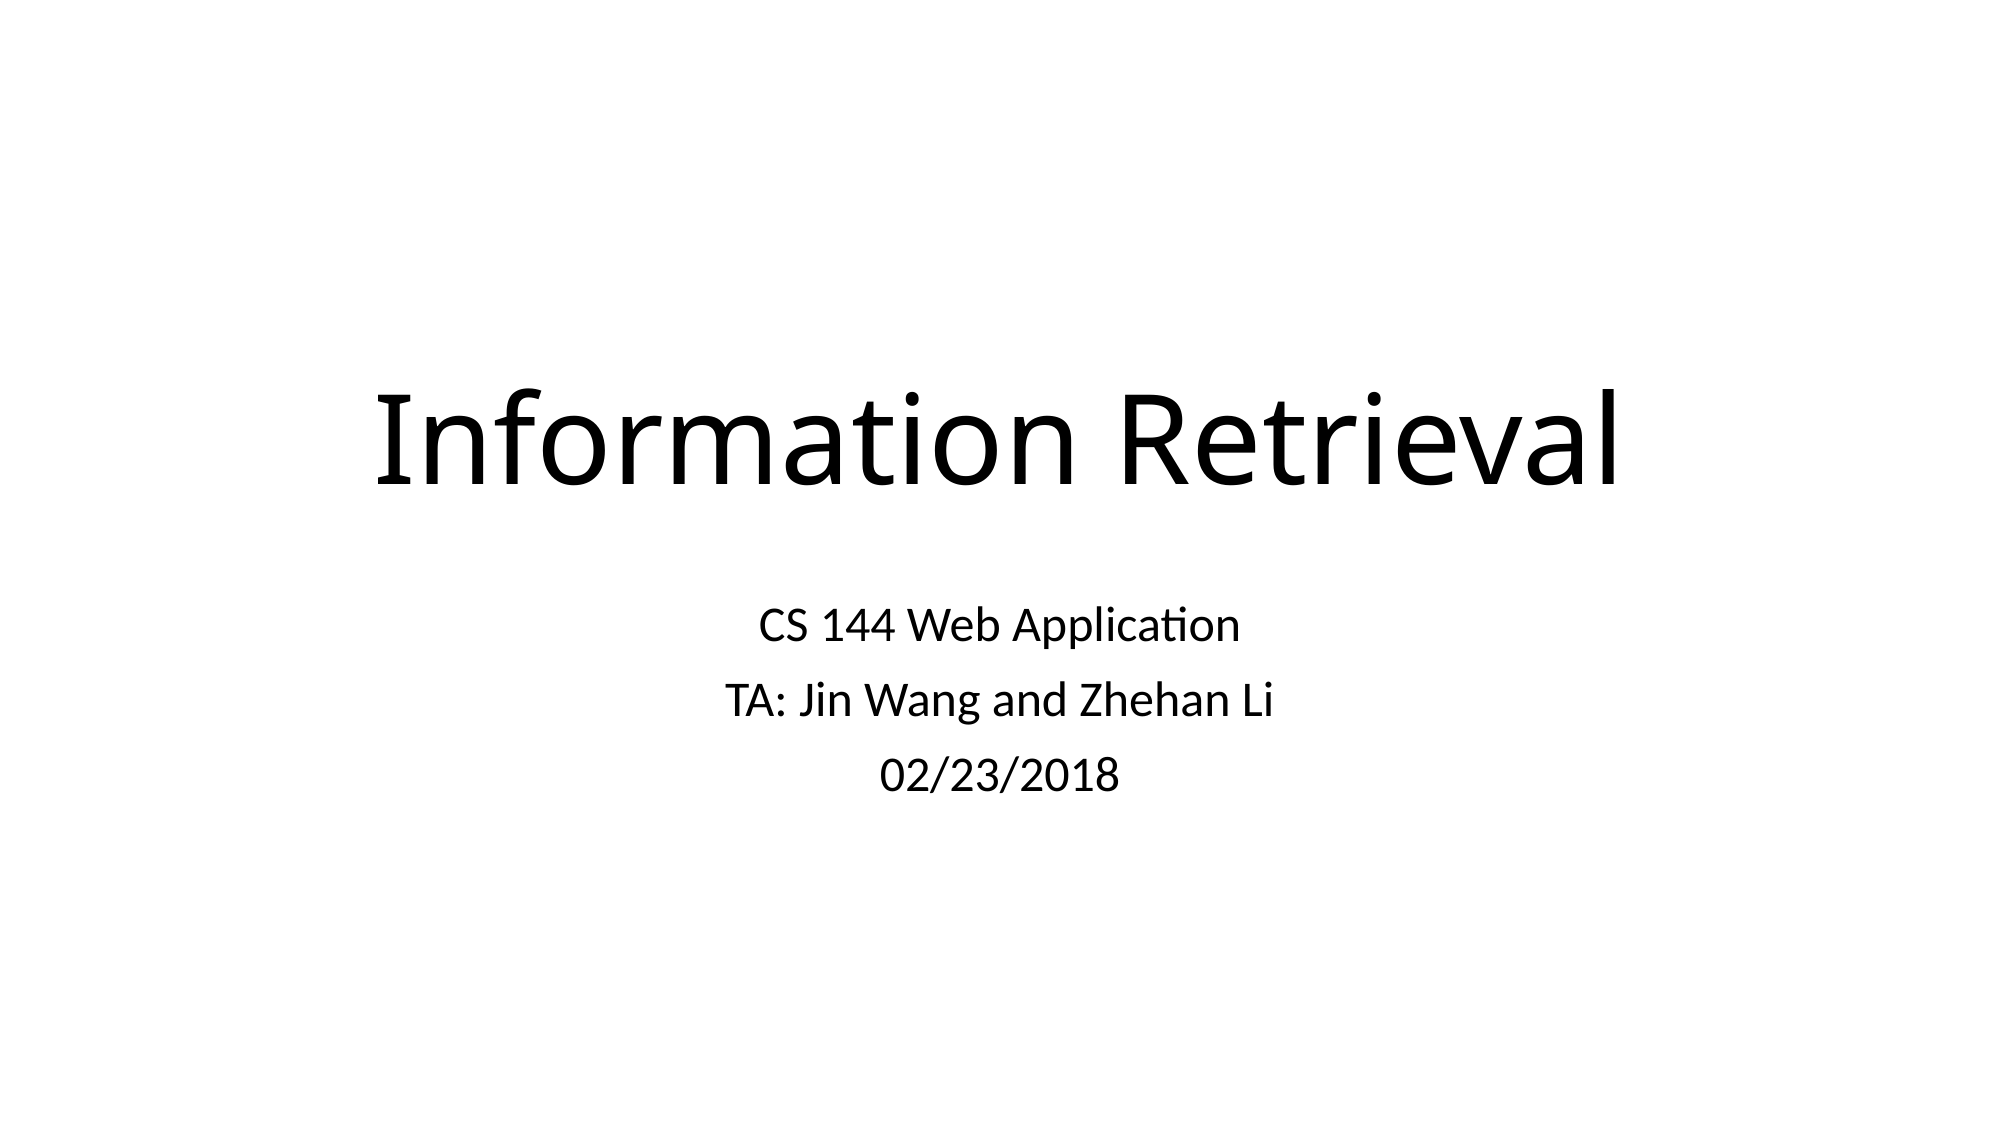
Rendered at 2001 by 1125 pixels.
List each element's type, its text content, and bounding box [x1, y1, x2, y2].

subtitle CS 144 Web Application TA: Jin Wang and Zhehan Li 02/23/2018 [249, 590, 1750, 863]
title Information Retrieval [249, 127, 1750, 520]
